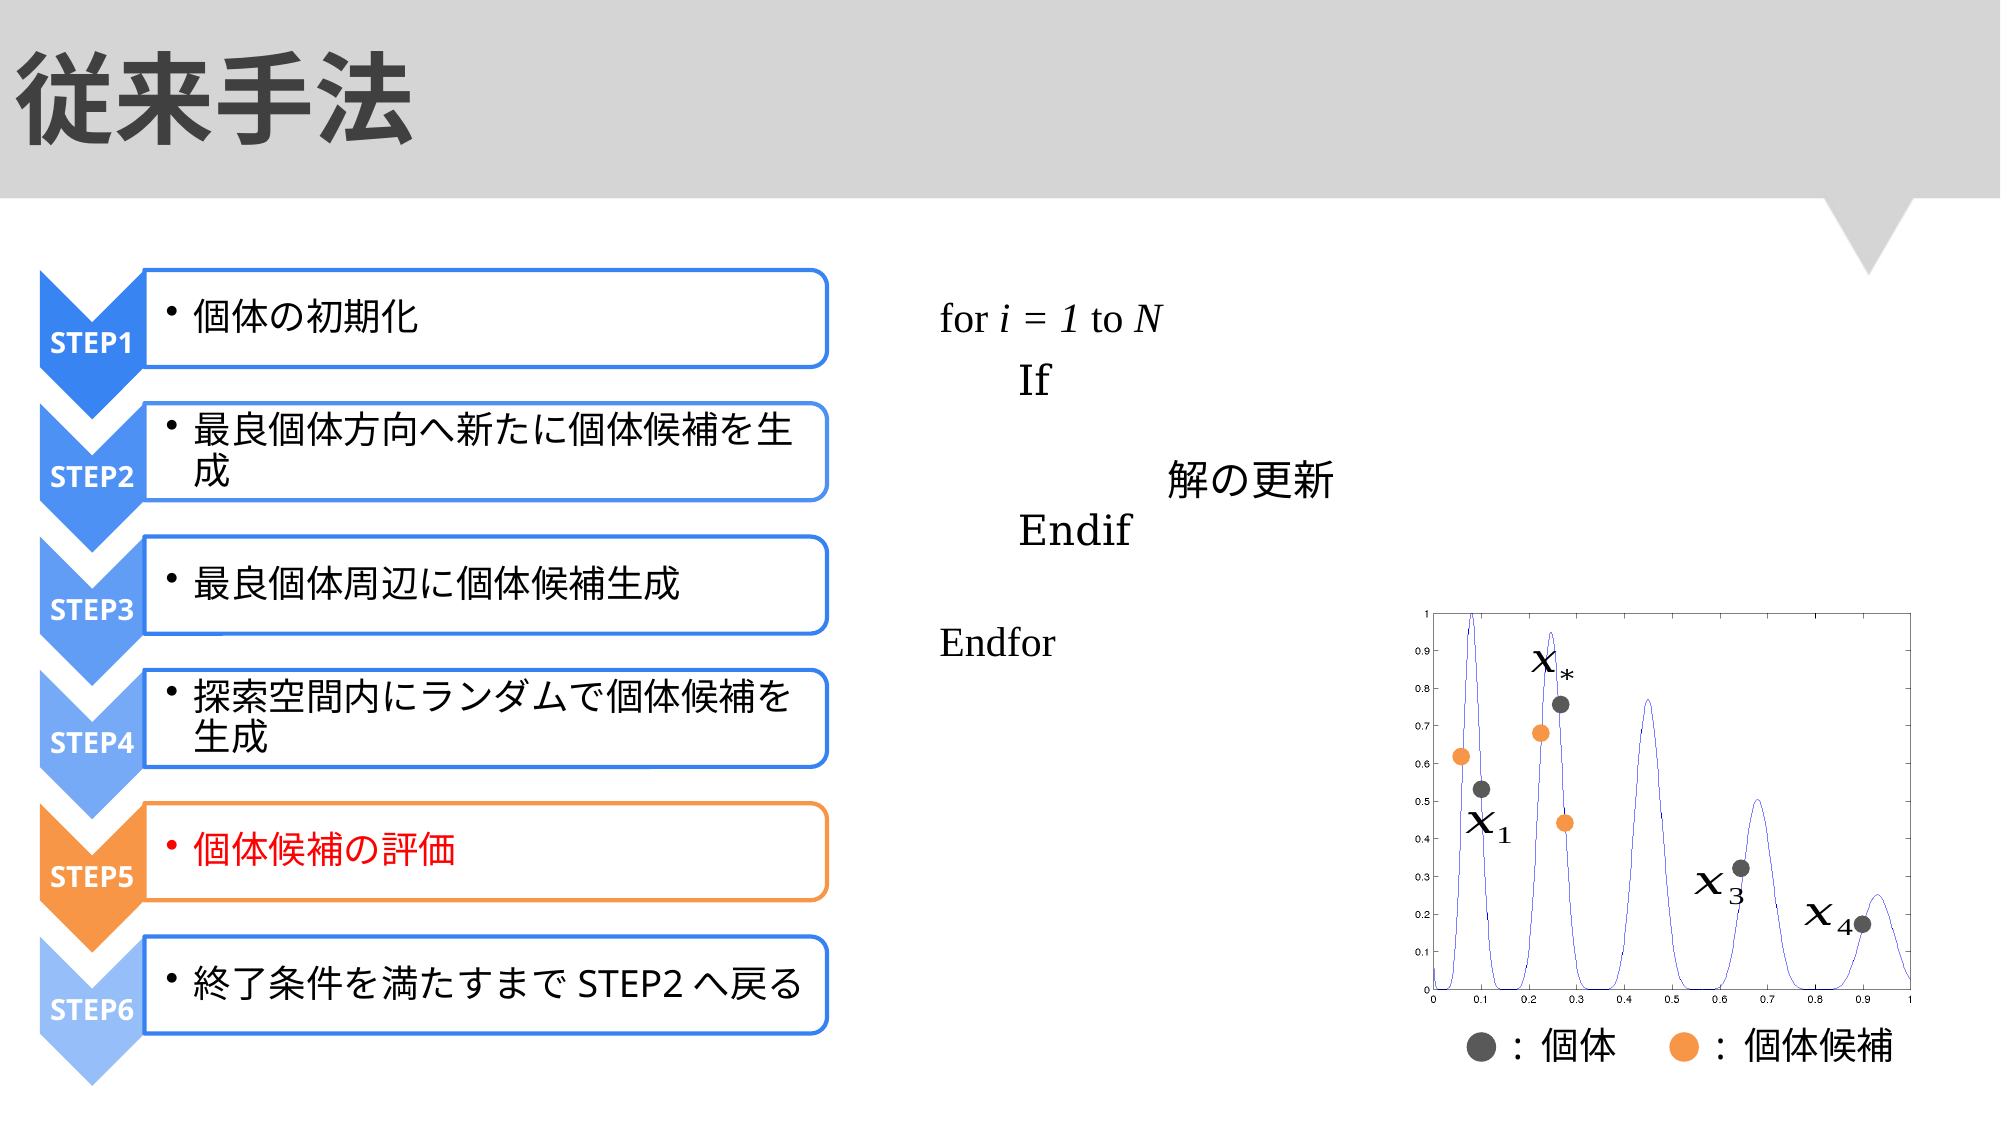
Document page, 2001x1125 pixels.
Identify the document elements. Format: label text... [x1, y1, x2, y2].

text_box Endfor [924, 607, 1181, 672]
text_box : 個体 [1498, 1049, 1709, 1074]
text_box [1464, 1049, 1498, 1064]
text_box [39, 269, 828, 1087]
title 従来手法 [0, 0, 2000, 194]
text_box : 個体候補 [1709, 1049, 1911, 1074]
text_box for i = 1 to N [924, 283, 1628, 349]
picture [0, 0, 2001, 1125]
